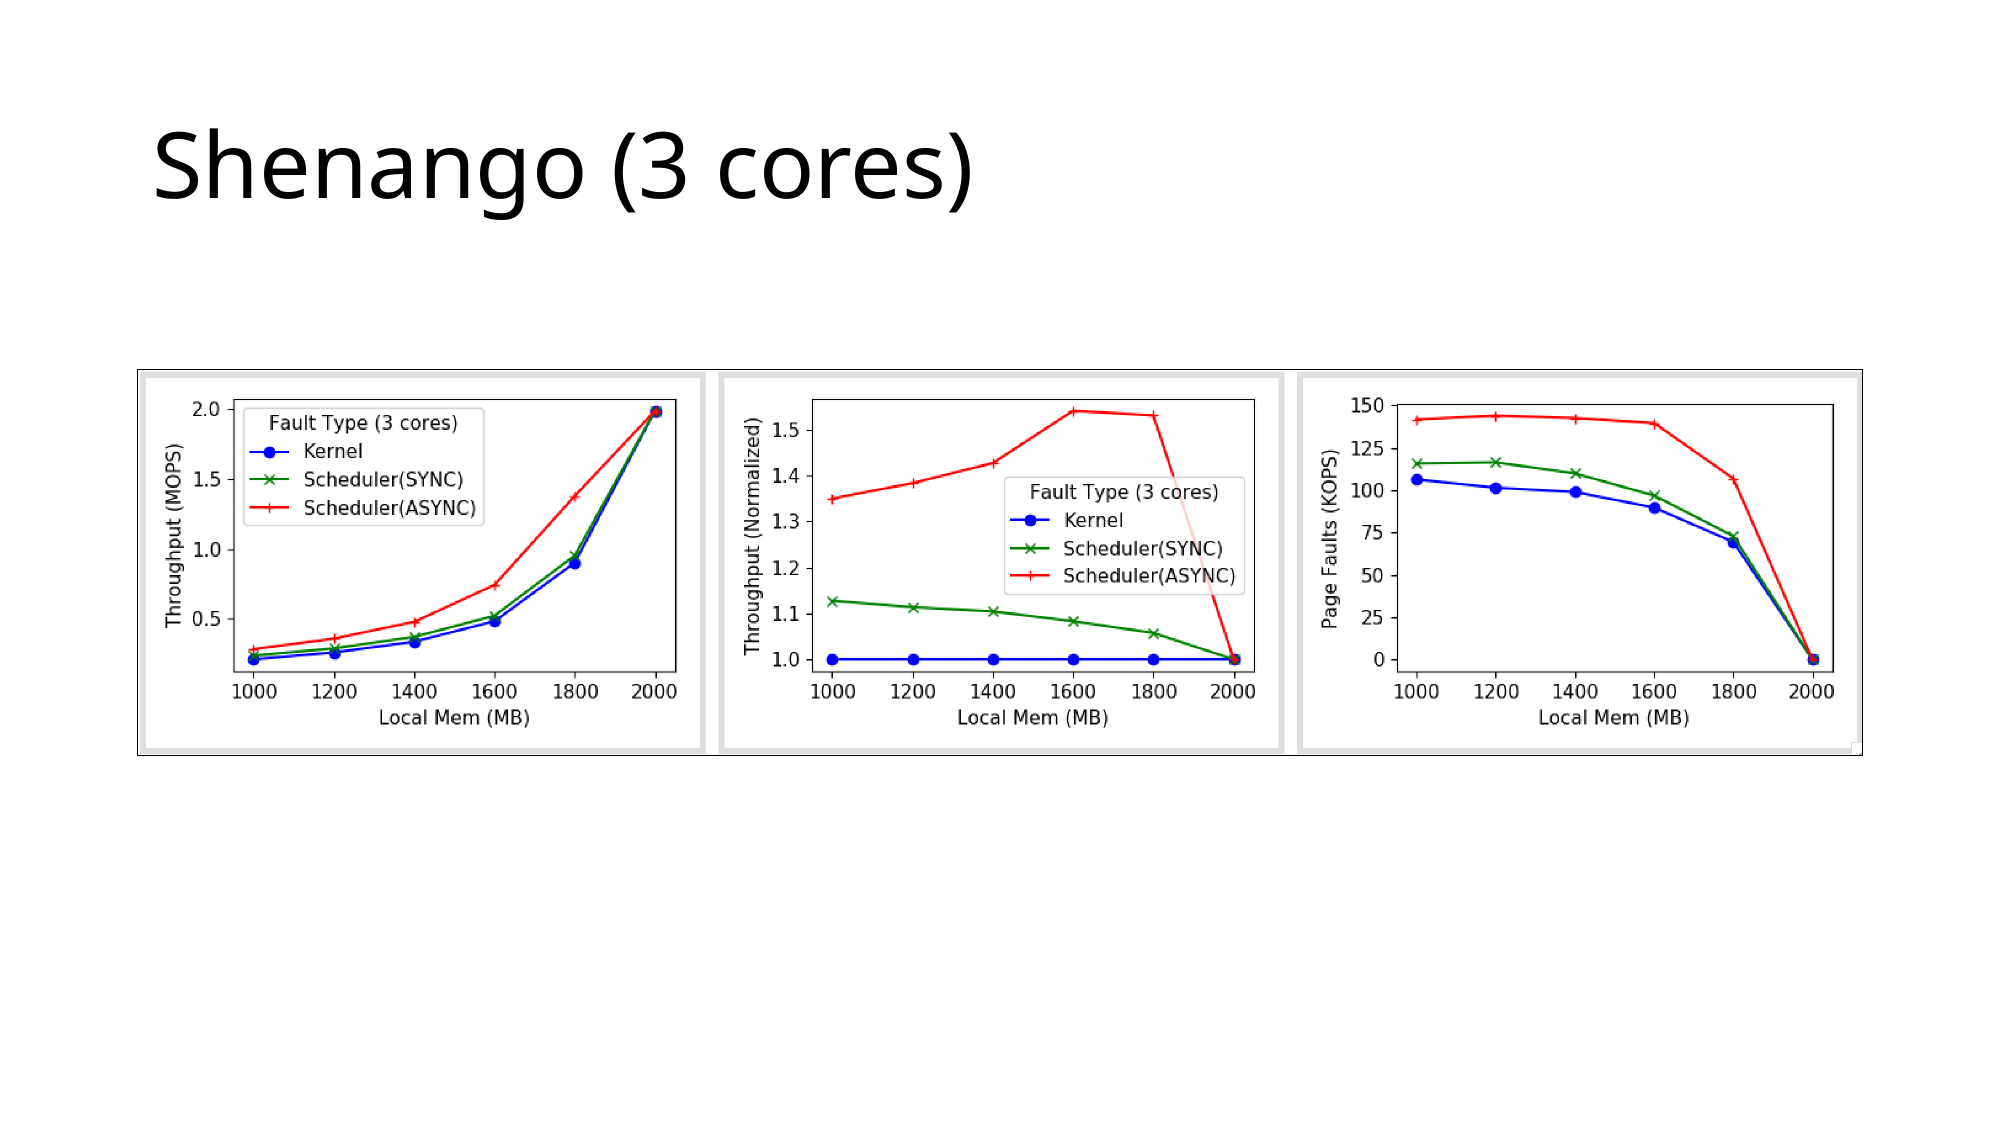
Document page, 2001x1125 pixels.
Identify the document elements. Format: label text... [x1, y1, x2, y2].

picture [137, 369, 1863, 756]
title Shenango (3 cores) [137, 59, 1863, 278]
